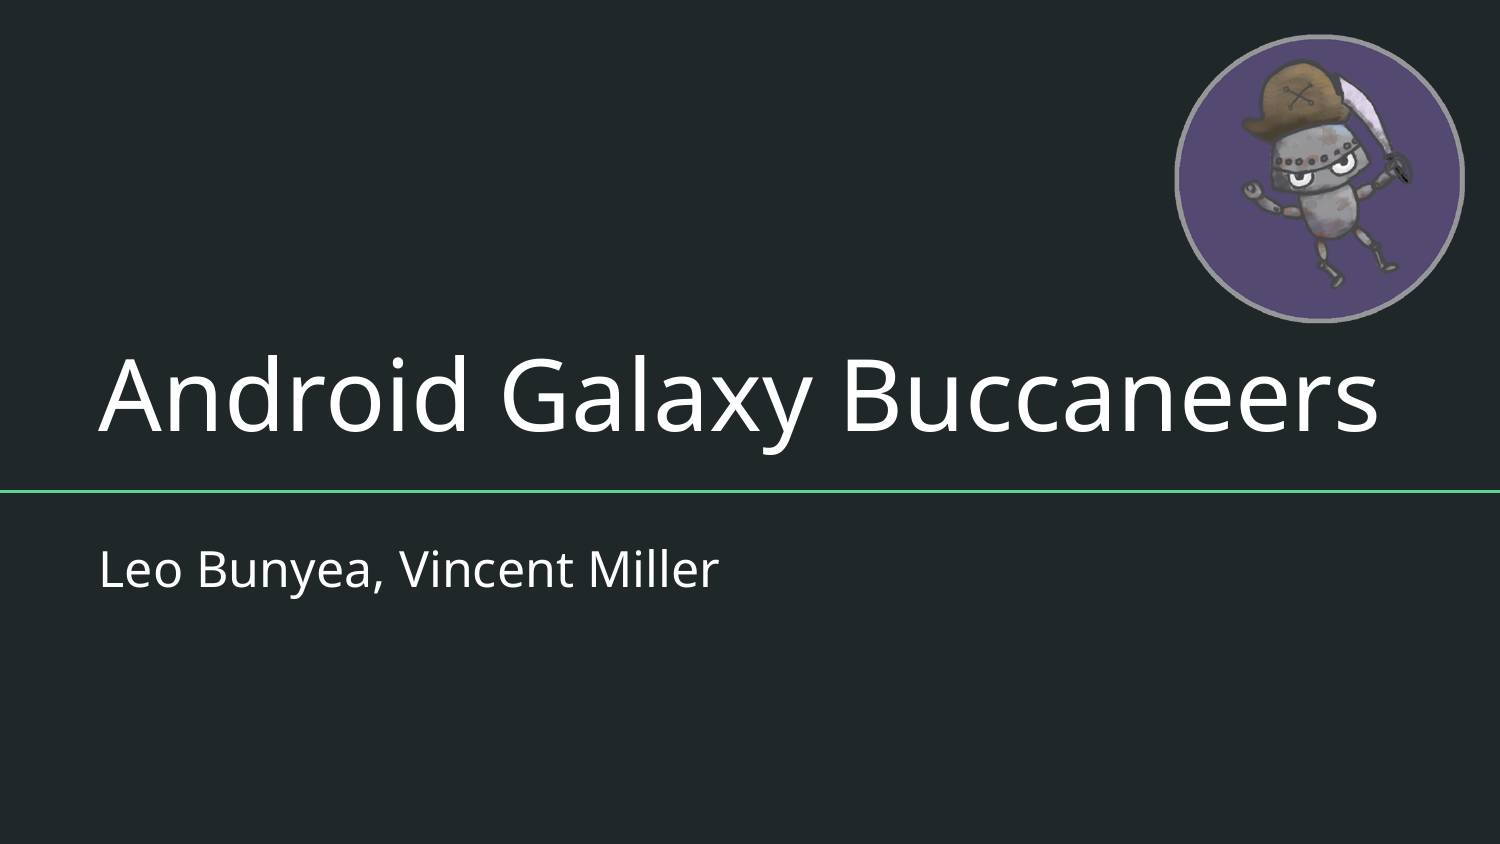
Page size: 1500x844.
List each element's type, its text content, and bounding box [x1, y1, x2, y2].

title Android Galaxy Buccaneers [83, 206, 1417, 467]
picture [1143, 16, 1500, 343]
subtitle Leo Bunyea, Vincent Miller [83, 522, 1417, 626]
